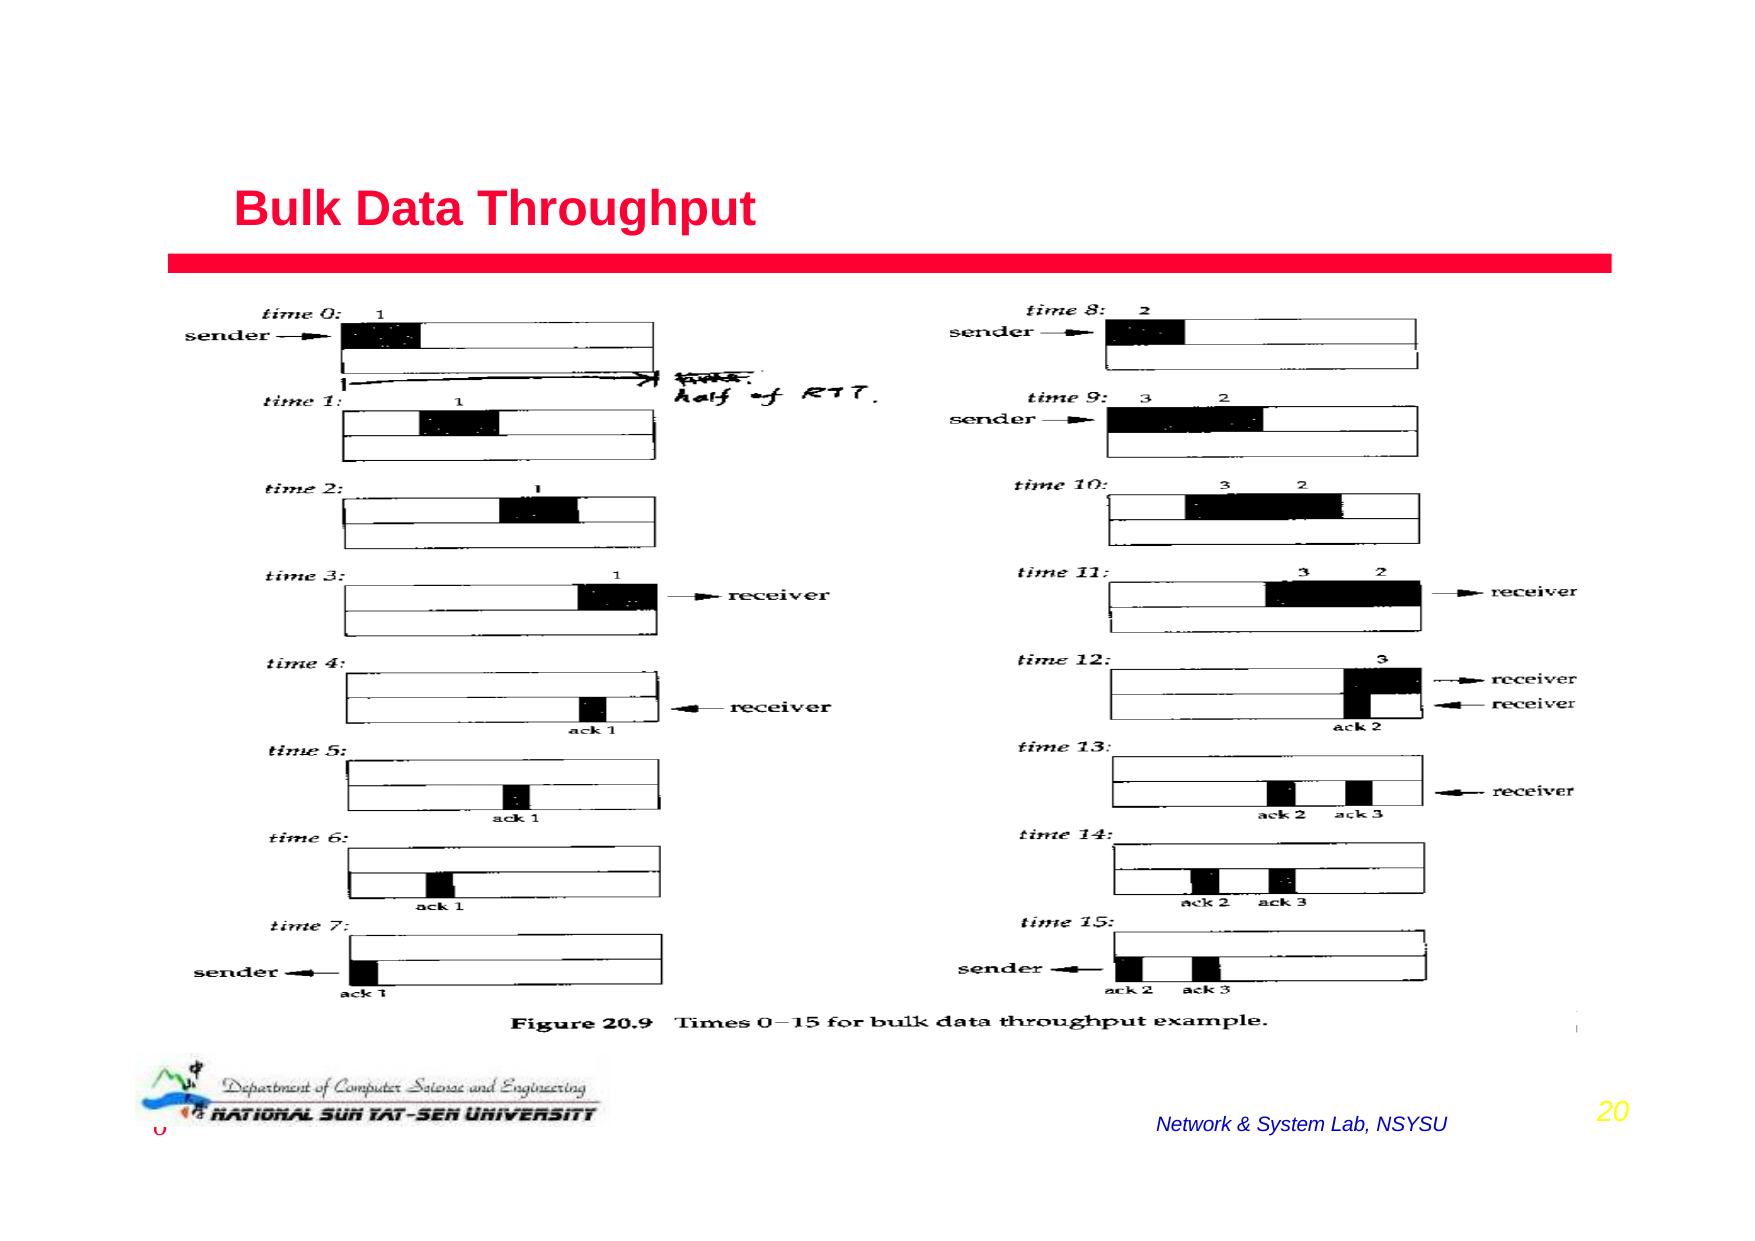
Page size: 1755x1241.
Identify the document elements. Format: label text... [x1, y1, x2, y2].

text_box [177, 294, 1578, 1033]
title Bulk Data Throughput [231, 173, 761, 294]
text_box [761, 253, 1612, 273]
text_box [168, 253, 231, 273]
text_box [135, 1053, 611, 1127]
slide_number 20 [1590, 1092, 1636, 1241]
text_box 2008/12/16 [152, 1127, 286, 1142]
footer Network & System Lab, NSYSU [1153, 1110, 1453, 1241]
